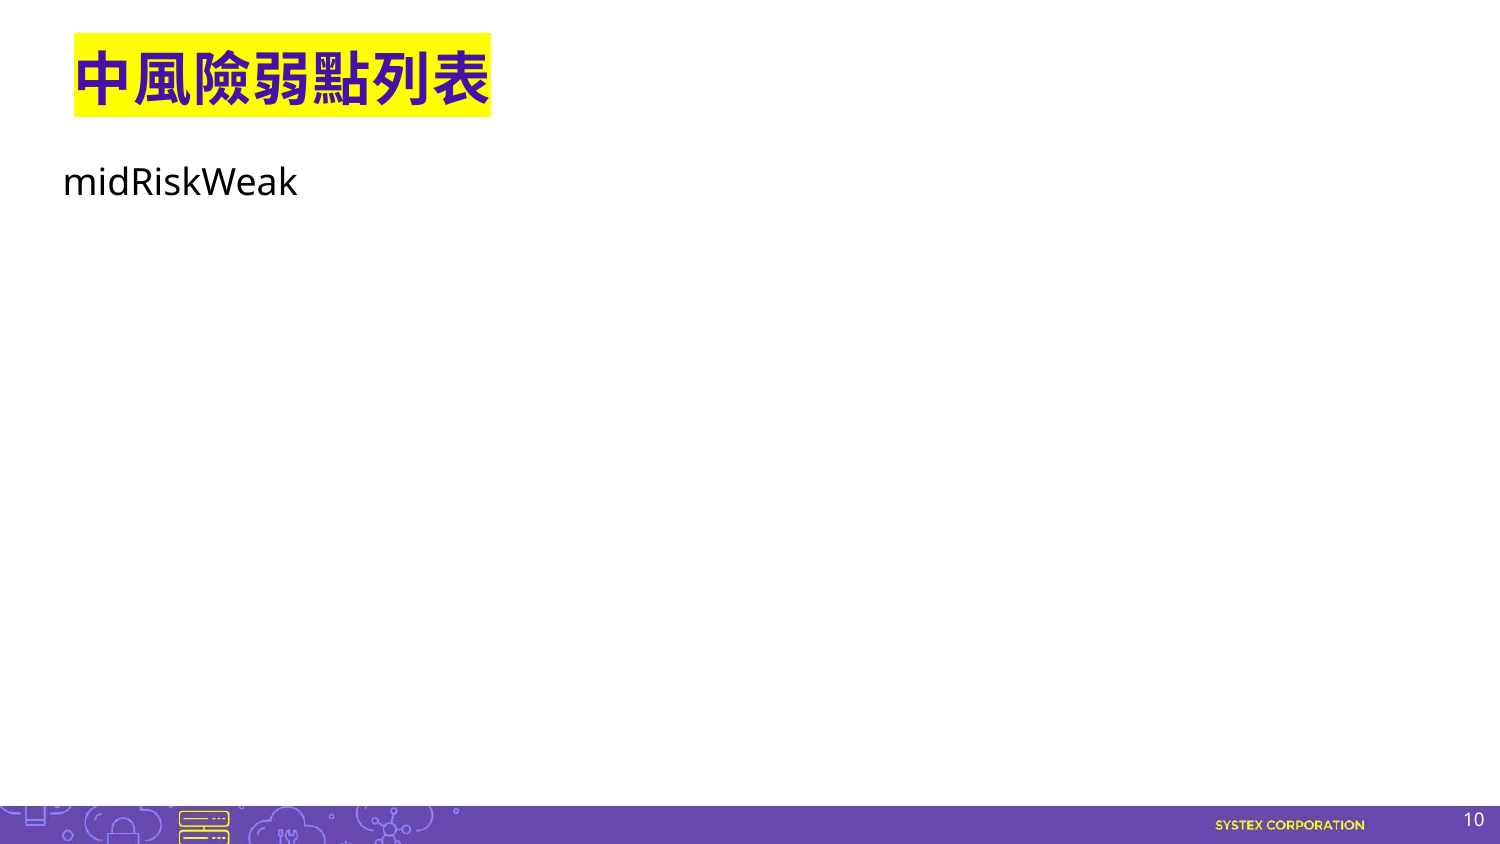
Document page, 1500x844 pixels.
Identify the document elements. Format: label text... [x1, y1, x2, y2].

picture [0, 0, 1500, 844]
text_box midRiskWeak [47, 150, 313, 210]
title 中風險弱點列表 [58, 23, 1270, 121]
